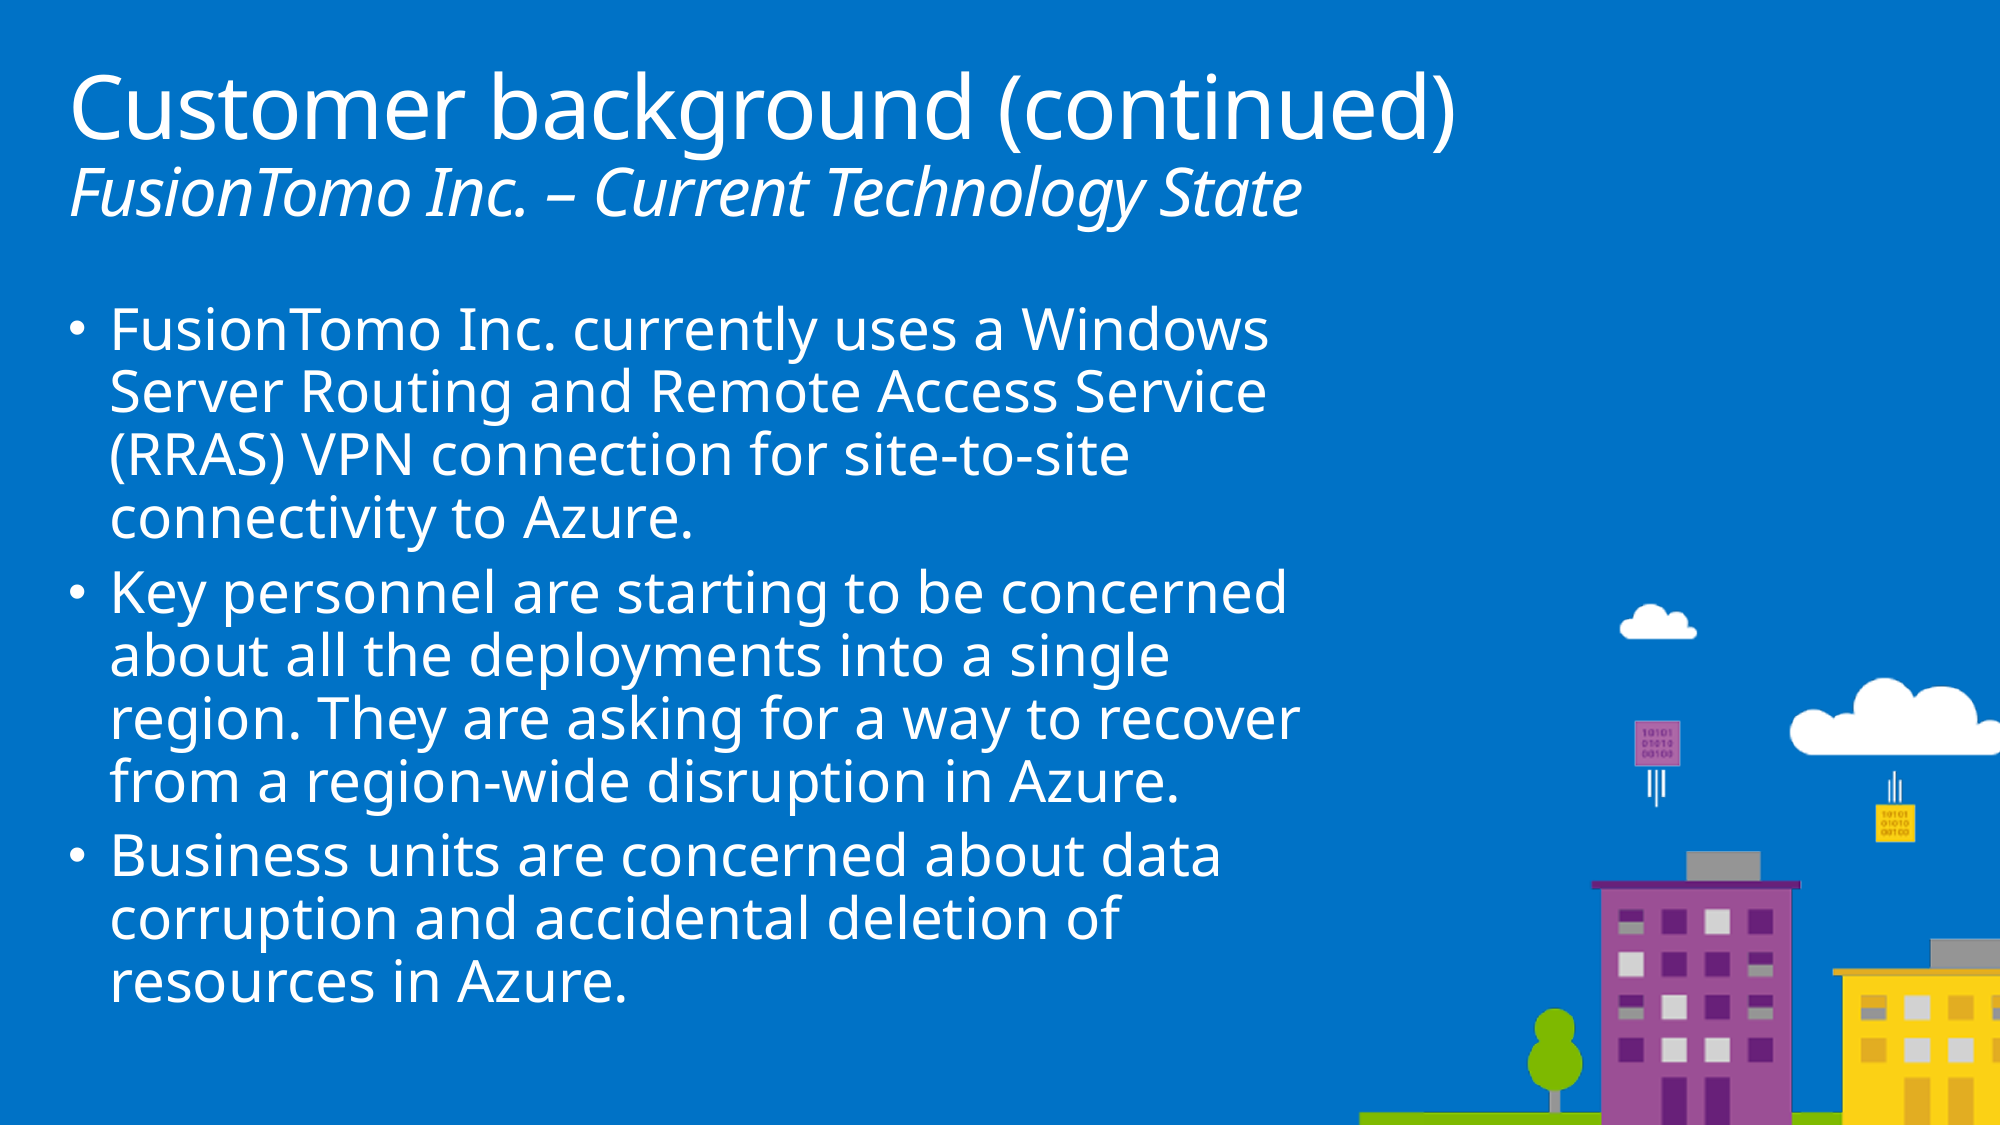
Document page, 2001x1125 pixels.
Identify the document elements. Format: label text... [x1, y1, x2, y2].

picture [1230, 537, 2000, 1125]
list FusionTomo Inc. currently uses a Windows Server Routing and Remote Access Service (RRAS) VPN connection for site-to-site connectivity to Azure. Key personnel are starting to be concerned about all the deployments into a single region. They are asking for a way to recover from a region-wide disruption in Azure. Business units are concerned about data corruption and accidental deletion of resources in Azure. [44, 284, 1346, 908]
title Customer background (continued) FusionTomo Inc. – Current Technology State [44, 47, 1930, 195]
